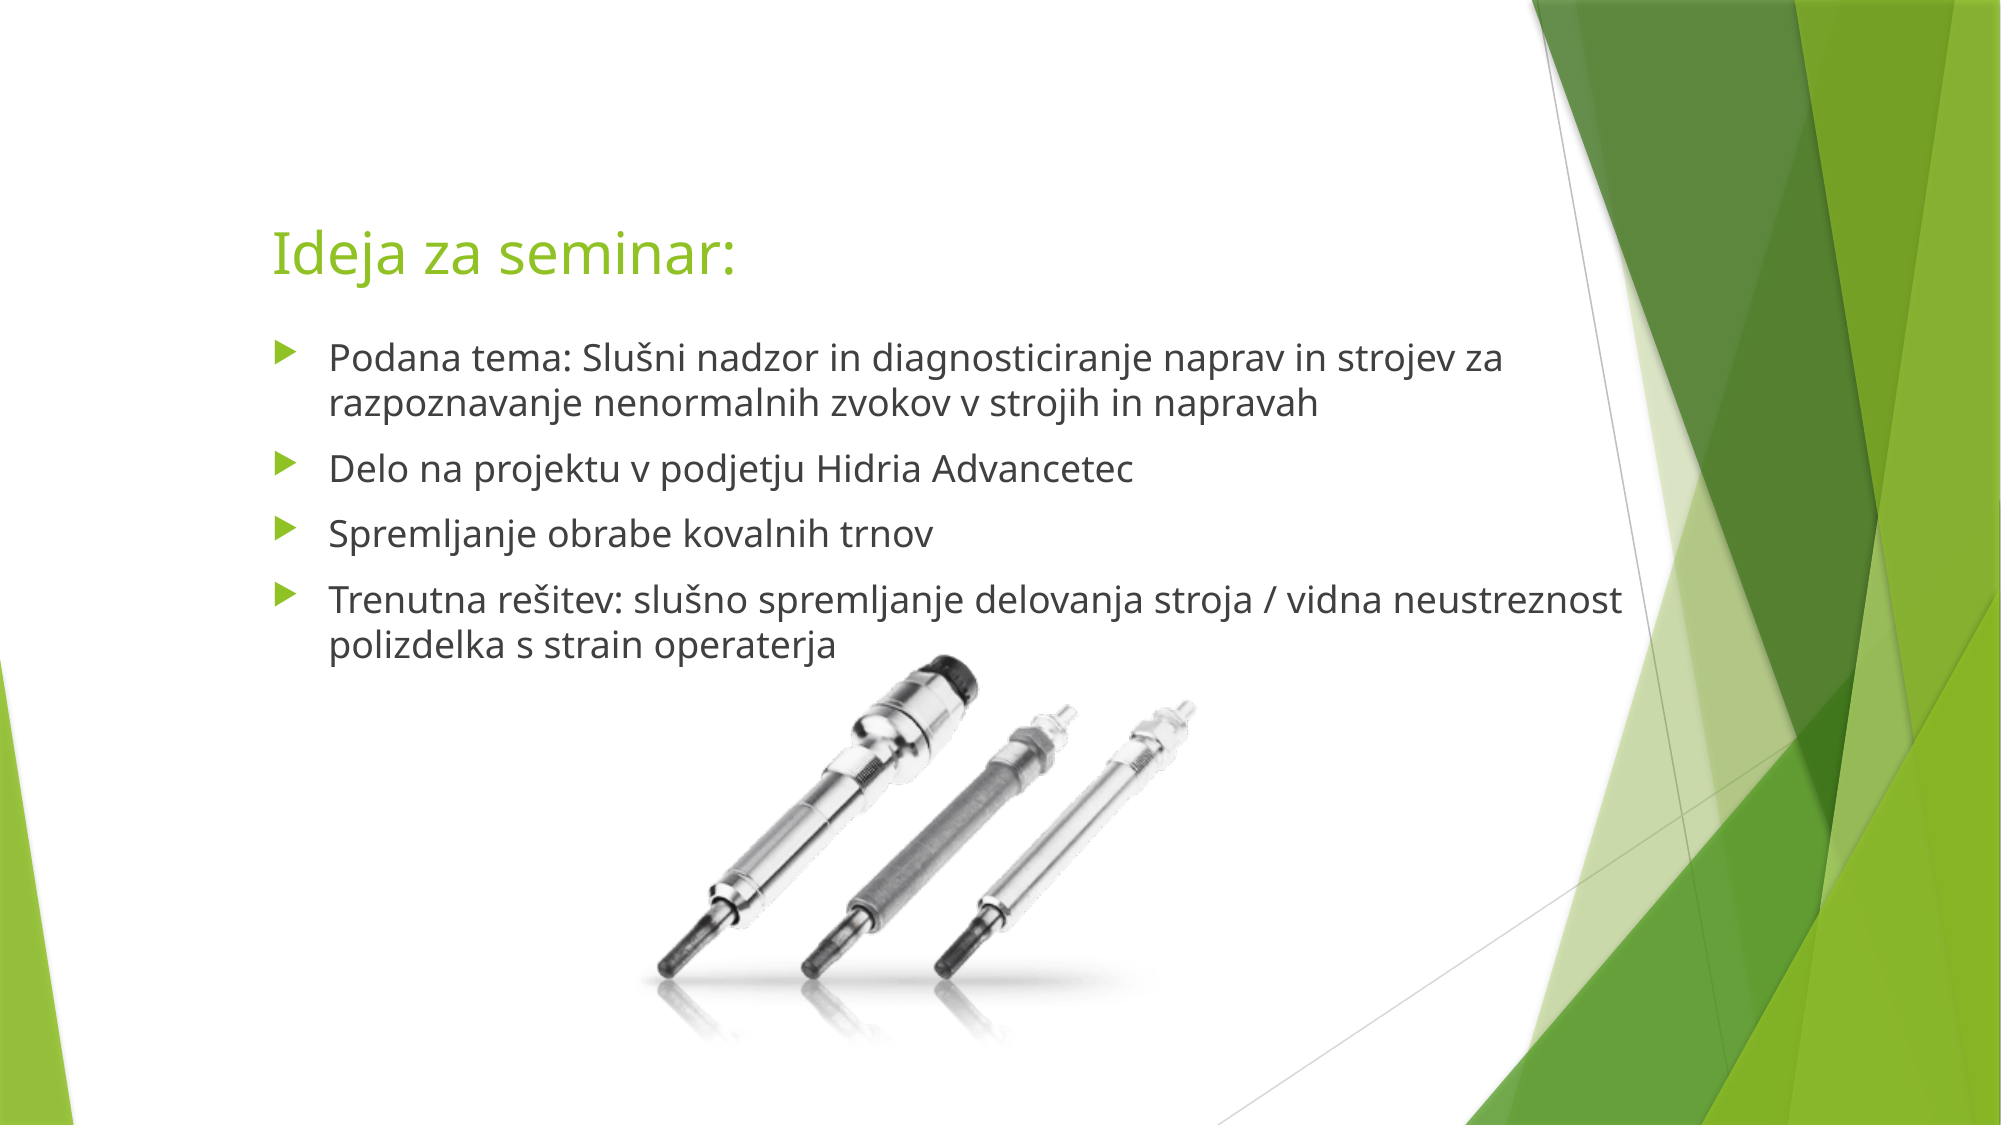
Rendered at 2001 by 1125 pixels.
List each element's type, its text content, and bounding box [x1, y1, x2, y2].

picture [597, 604, 1255, 1081]
list Podana tema: Slušni nadzor in diagnosticiranje naprav in strojev za razpoznavanje nenormalnih zvokov v strojih in napravah Delo na projektu v podjetju Hidria Advancetec Spremljanje obrabe kovalnih trnov Trenutna rešitev: slušno spremljanje delovanja stroja / vidna neustreznost polizdelka s strain operaterja [257, 326, 1668, 963]
title Ideja za seminar: [257, 208, 773, 326]
